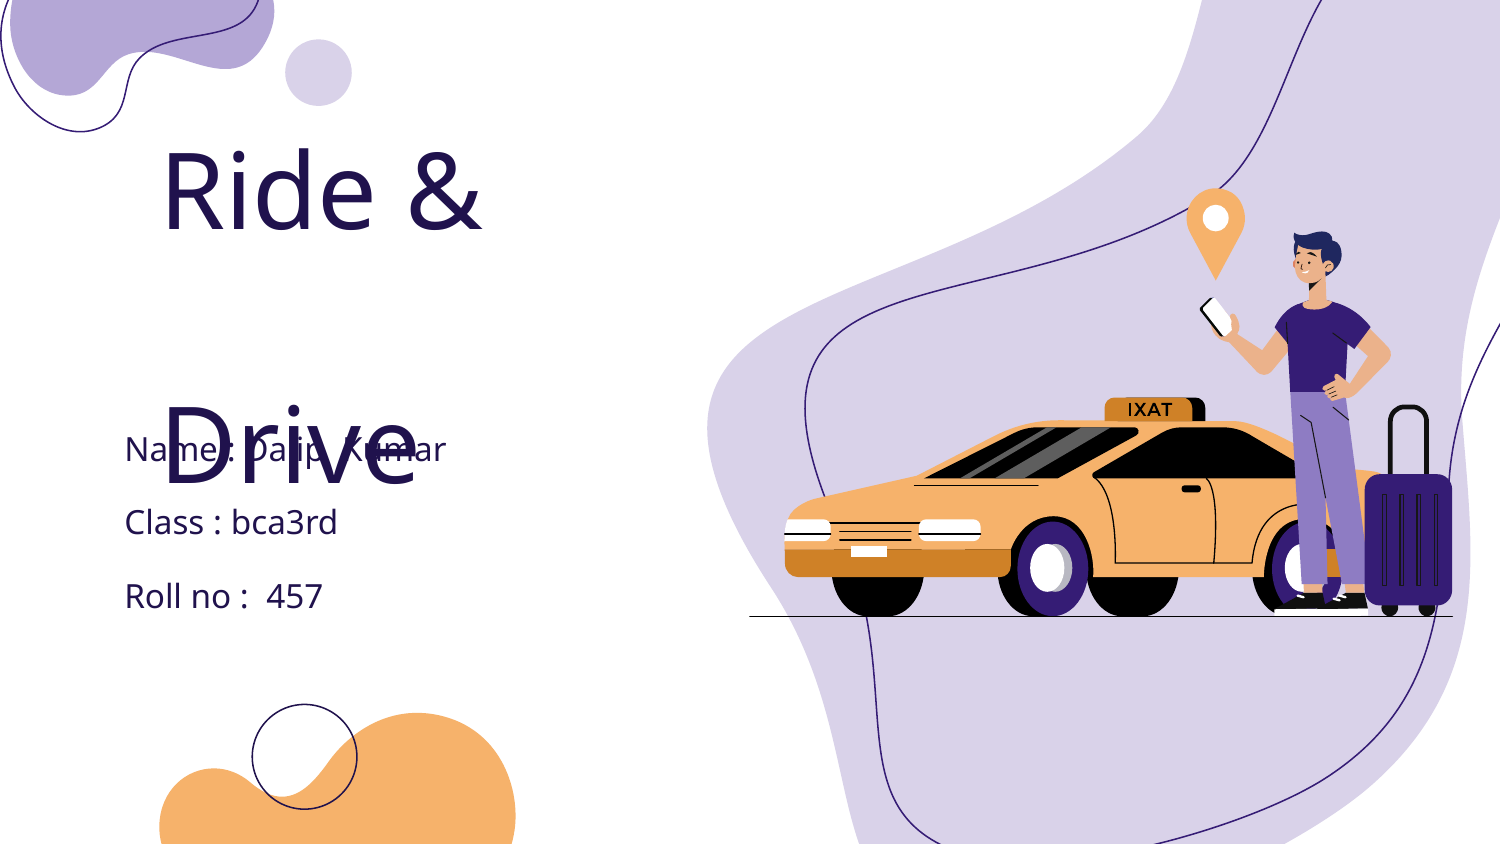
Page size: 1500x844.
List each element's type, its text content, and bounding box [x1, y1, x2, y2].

title Ride & Drive [144, 107, 519, 381]
subtitle Name : Dalip Kumar Class : bca3rd Roll no : 457 [109, 413, 480, 498]
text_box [782, 188, 1453, 617]
